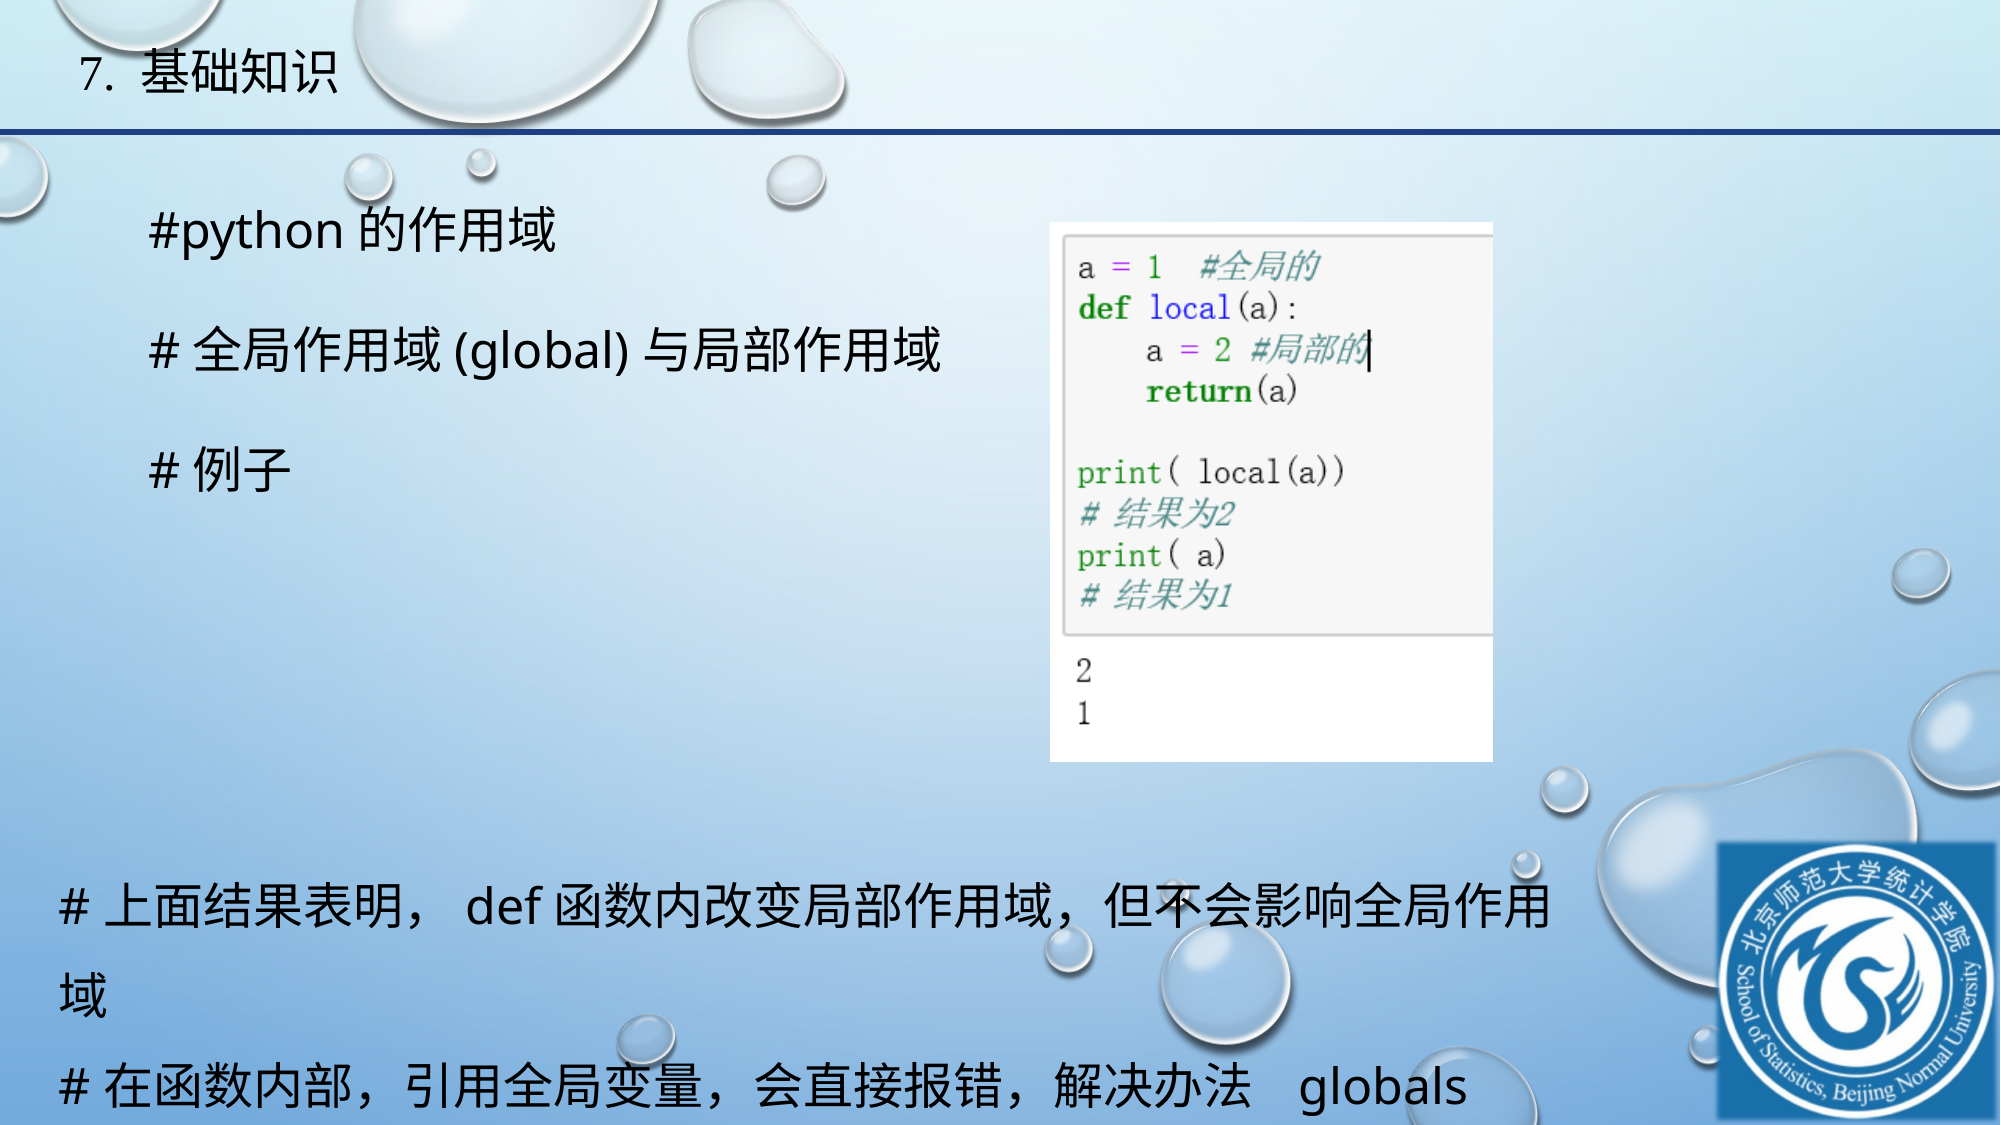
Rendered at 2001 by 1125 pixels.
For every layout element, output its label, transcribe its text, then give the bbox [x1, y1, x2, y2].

text_box 7. 基础知识 [13, 33, 790, 108]
picture [0, 0, 2000, 129]
picture [0, 135, 2000, 1125]
text_box #上面结果表明，def函数内改变局部作用域，但不会影响全局作用域 #在函数内部，引用全局变量，会直接报错，解决办法 globals [44, 837, 1594, 1123]
text_box #python的作用域 #全局作用域(global)与局部作用域 #例子 [133, 132, 2000, 507]
